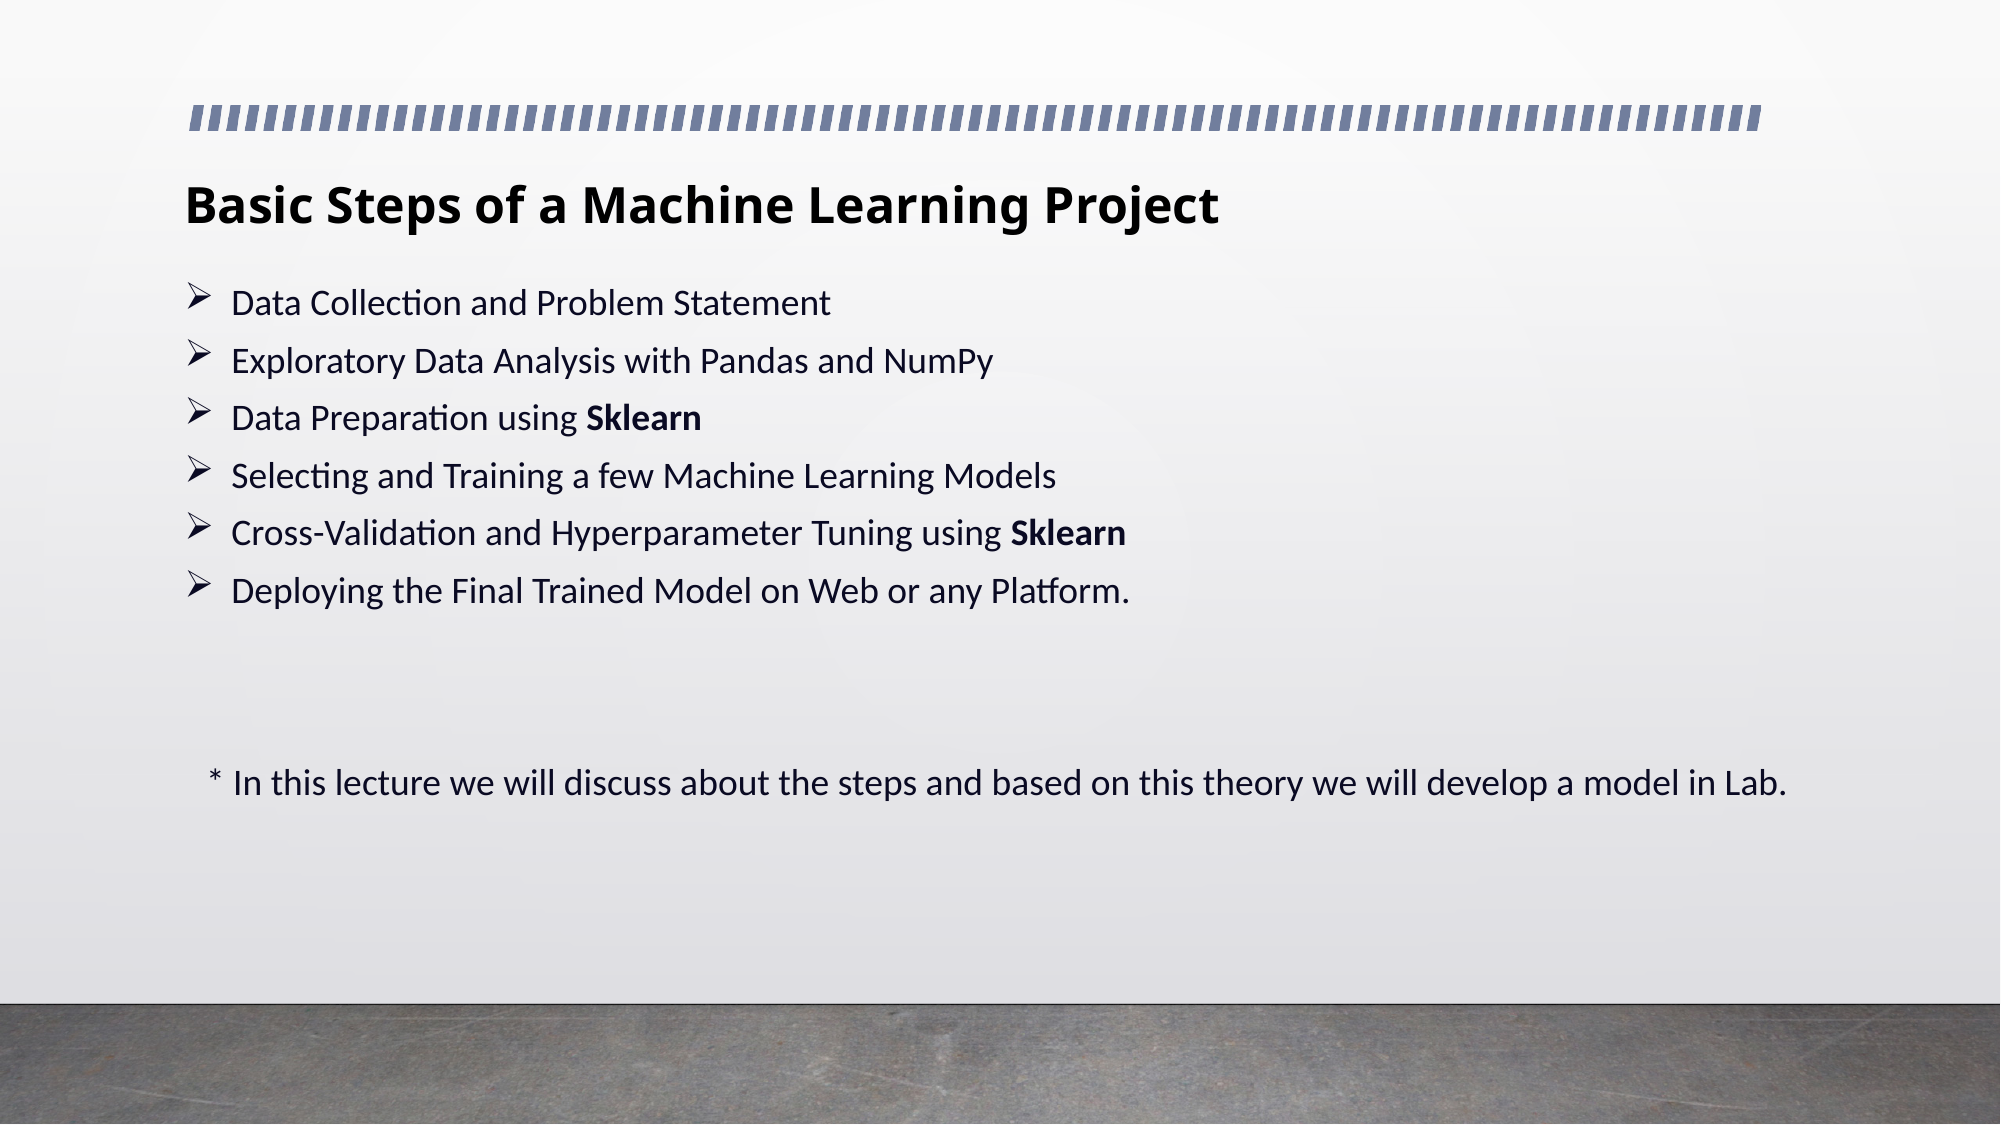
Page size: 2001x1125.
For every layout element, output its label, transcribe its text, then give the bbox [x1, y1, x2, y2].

text_box Basic Steps of a Machine Learning Project [169, 135, 2000, 241]
text_box * In this lecture we will discuss about the steps and based on this theory we will develop a model in Lab. [191, 750, 1805, 811]
picture [0, 1004, 2000, 1124]
text_box Data Collection and Problem Statement Exploratory Data Analysis with Pandas and NumPy Data Preparation using Sklearn Selecting and Training a few Machine Learning Models Cross-Validation and Hyperparameter Tuning using Sklearn Deploying the Final Trained Model on Web or any Platform. [169, 270, 1753, 619]
